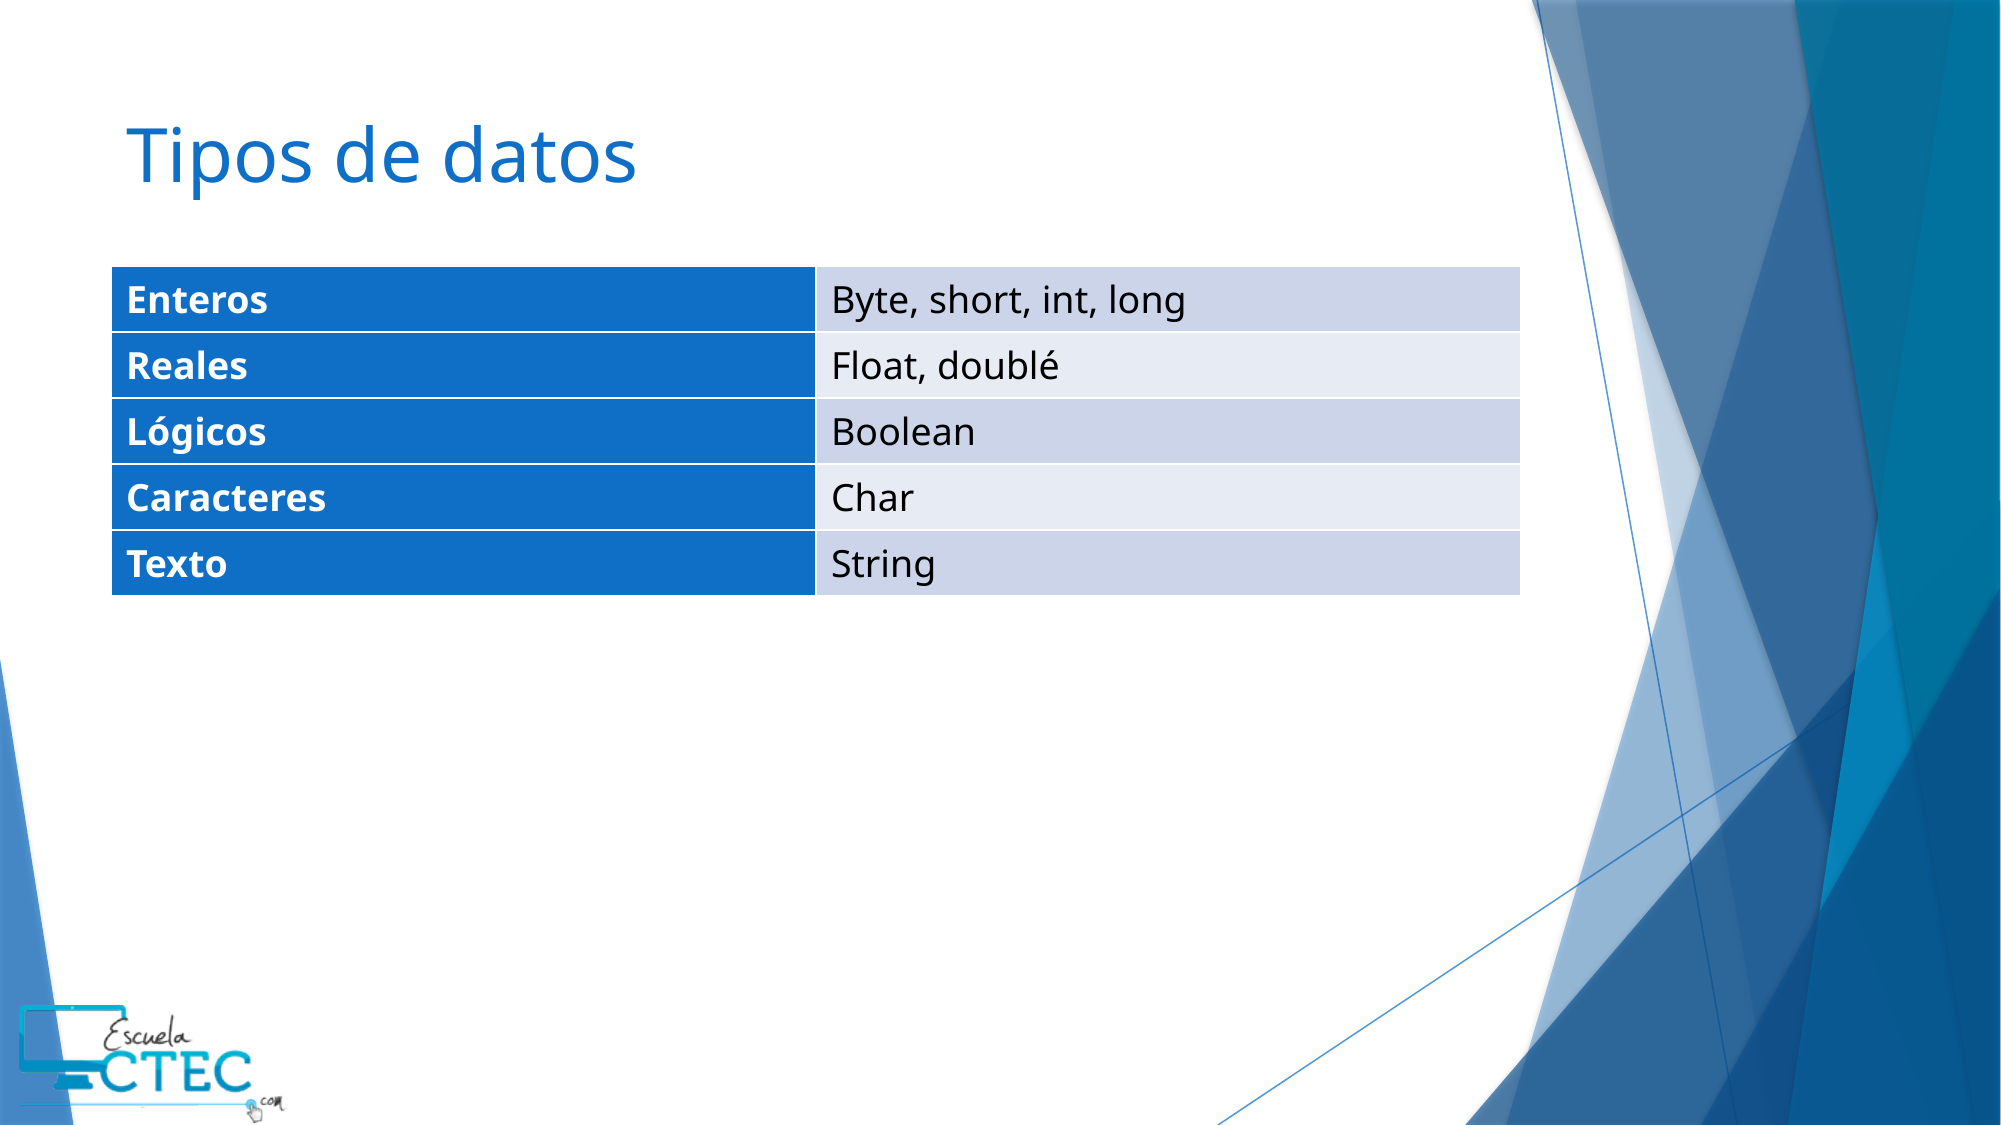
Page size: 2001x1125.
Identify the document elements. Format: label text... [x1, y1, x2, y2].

table_header Enteros [112, 267, 815, 331]
table_cell Reales [112, 333, 815, 397]
picture [19, 1005, 288, 1125]
table_cell Lógicos [112, 399, 815, 463]
table_cell Boolean [817, 399, 1520, 463]
table_header Byte, short, int, long [817, 267, 1520, 331]
table_cell Float, doublé [817, 333, 1520, 397]
table_cell Texto [112, 531, 815, 595]
title Tipos de datos [111, 99, 1522, 265]
table_cell String [817, 531, 1520, 595]
table_cell Caracteres [112, 465, 815, 529]
table_cell Char [817, 465, 1520, 529]
